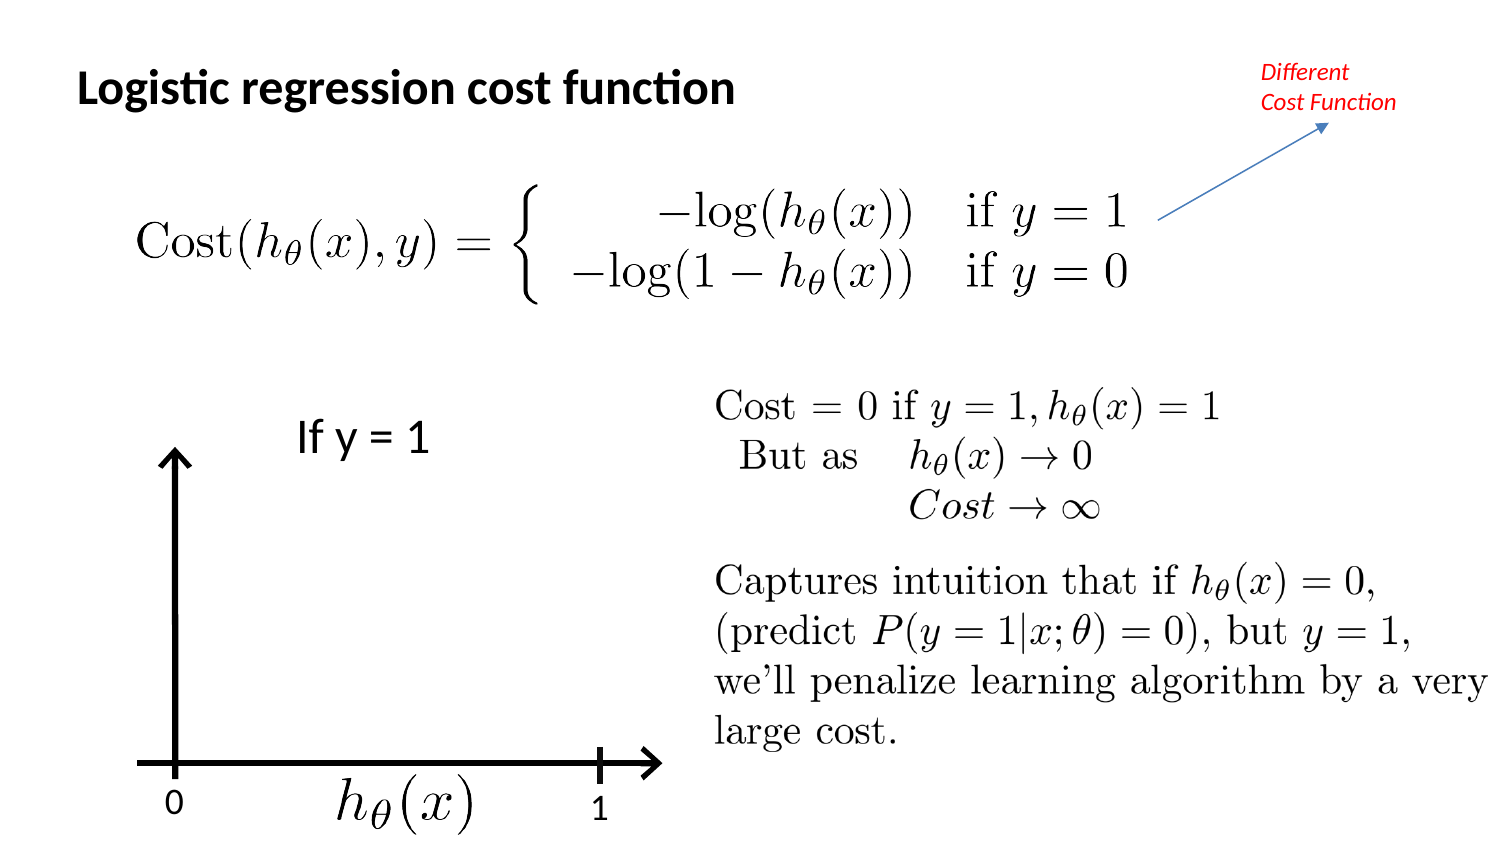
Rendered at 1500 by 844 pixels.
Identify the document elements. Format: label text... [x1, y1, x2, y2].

text_box Logistic regression cost function [62, 46, 950, 122]
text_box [1157, 123, 1330, 221]
picture [137, 184, 1127, 305]
picture [714, 386, 1488, 752]
text_box [673, 310, 1500, 844]
picture [337, 773, 472, 835]
text_box 0 [149, 771, 213, 830]
text_box If y = 1 [281, 396, 507, 471]
text_box 1 [574, 775, 638, 836]
text_box Different Cost Function [1246, 48, 1412, 123]
